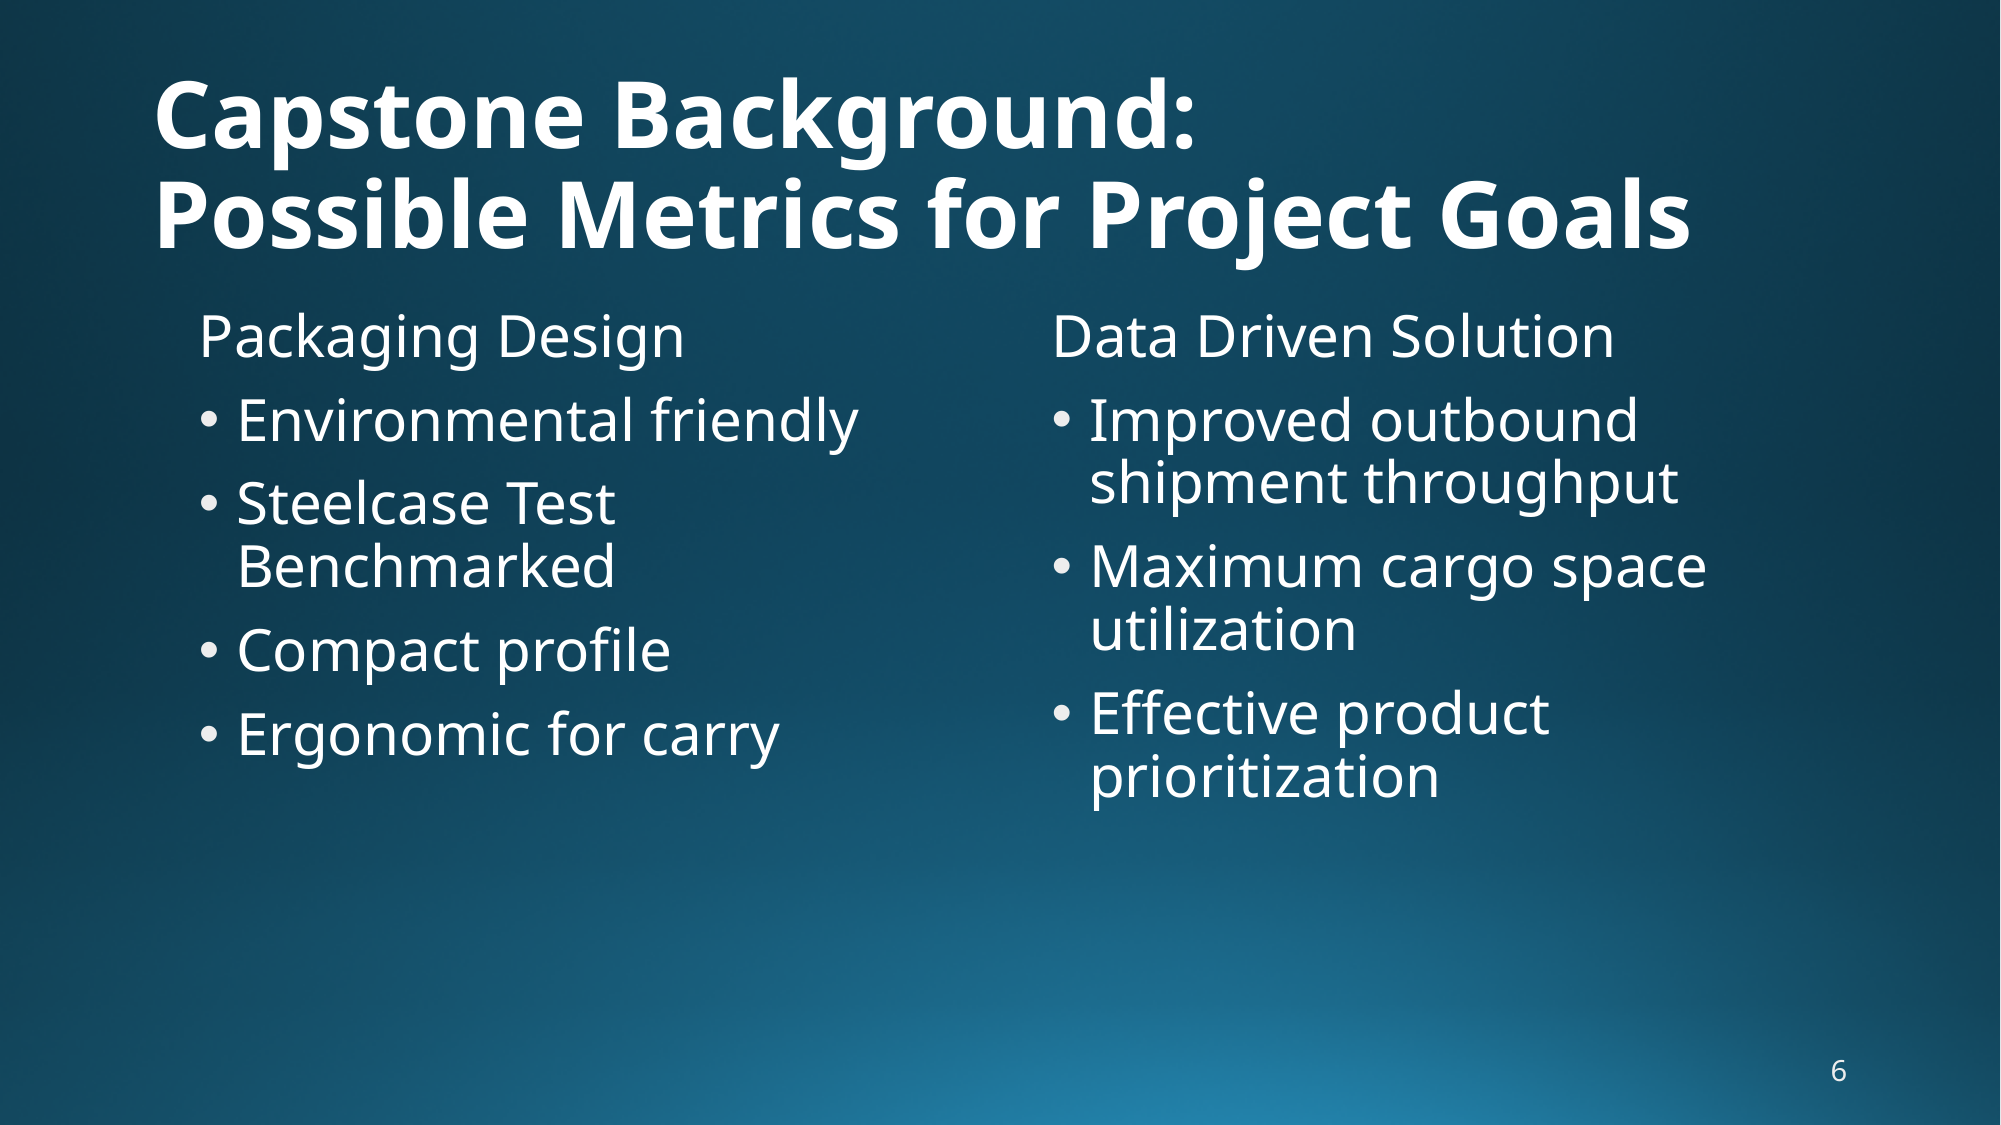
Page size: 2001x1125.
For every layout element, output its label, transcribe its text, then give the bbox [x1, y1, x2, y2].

slide_number 6 [1412, 1042, 1863, 1103]
list Packaging Design Environmental friendly Steelcase Test Benchmarked Compact profile Ergonomic for carry [183, 299, 1009, 1014]
picture [0, 0, 2001, 1125]
title Capstone Background: Possible Metrics for Project Goals [137, 59, 1863, 278]
list Data Driven Solution Improved outbound shipment throughput Maximum cargo space utilization Effective product prioritization [1036, 299, 1863, 1014]
